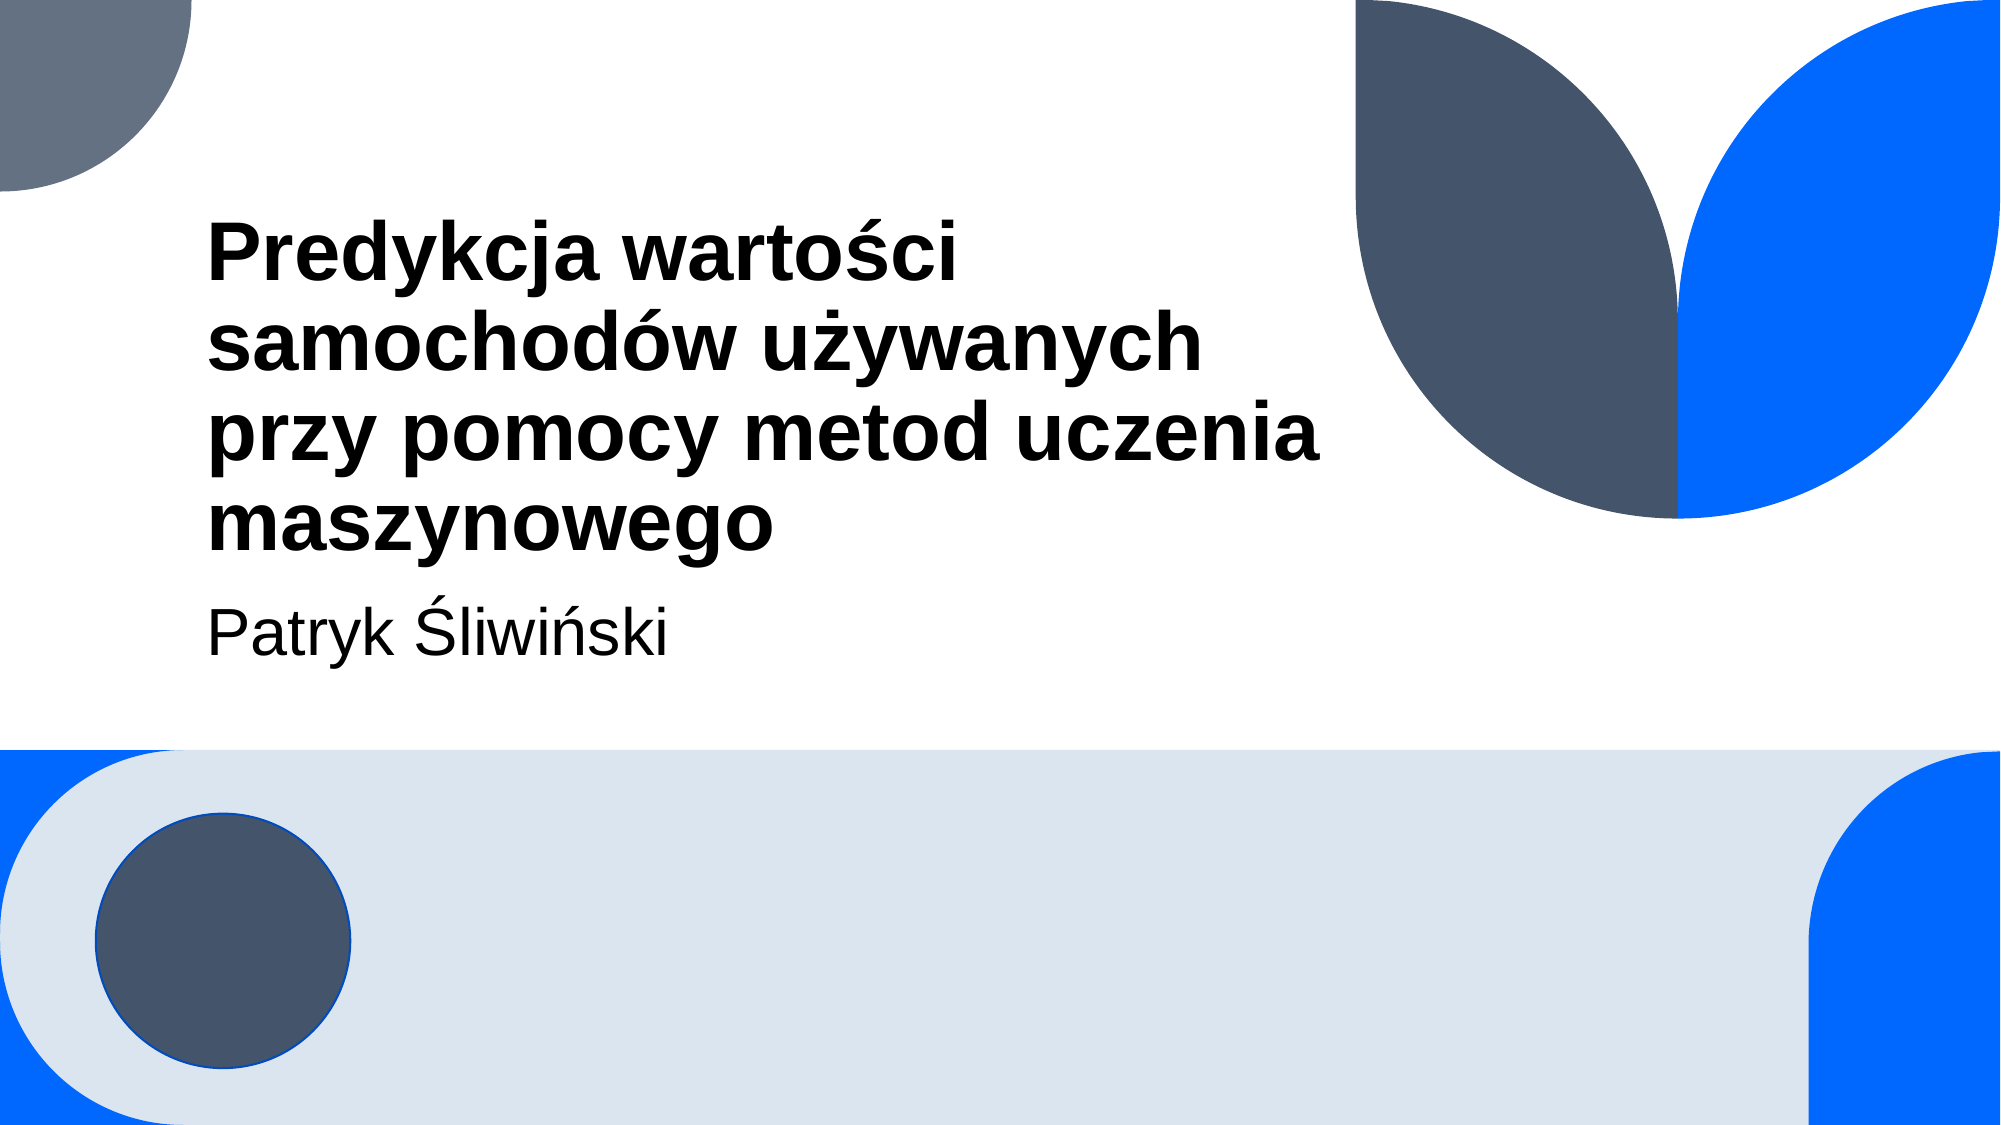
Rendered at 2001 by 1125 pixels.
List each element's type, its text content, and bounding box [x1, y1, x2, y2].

title Predykcja wartości samochodów używanych przy pomocy metod uczenia maszynowego [191, 184, 1356, 576]
subtitle Patryk Śliwiński [191, 590, 1750, 724]
